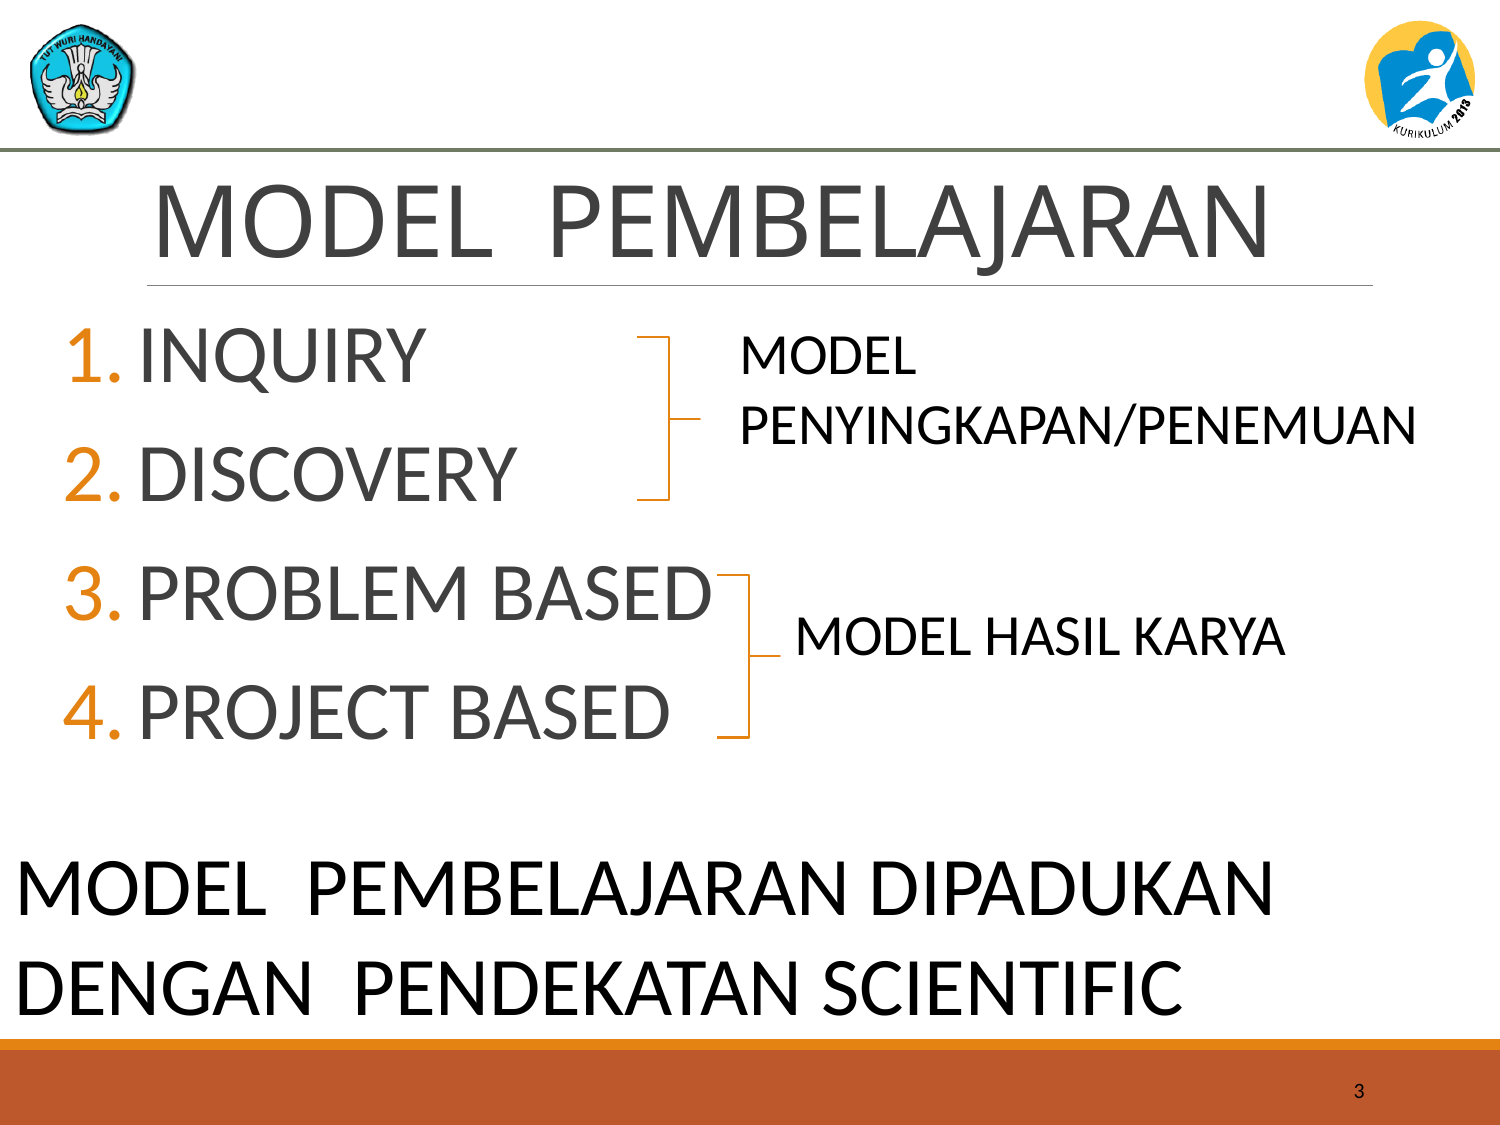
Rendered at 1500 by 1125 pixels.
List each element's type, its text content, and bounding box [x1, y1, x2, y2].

text_box [637, 336, 701, 501]
slide_number 3 [1218, 1059, 1380, 1120]
title MODEL PEMBELAJARAN [135, 47, 1373, 285]
picture [28, 20, 137, 138]
text_box MODEL HASIL KARYA [780, 589, 1500, 675]
picture [1364, 20, 1475, 138]
text_box MODEL PENYINGKAPAN/PENEMUAN [725, 308, 1448, 464]
text_box MODEL PEMBELAJARAN DIPADUKAN DENGAN PENDEKATAN SCIENTIFIC [0, 824, 1500, 1040]
text_box [717, 574, 781, 739]
list INQUIRY DISCOVERY PROBLEM BASED PROJECT BASED [62, 302, 1373, 824]
